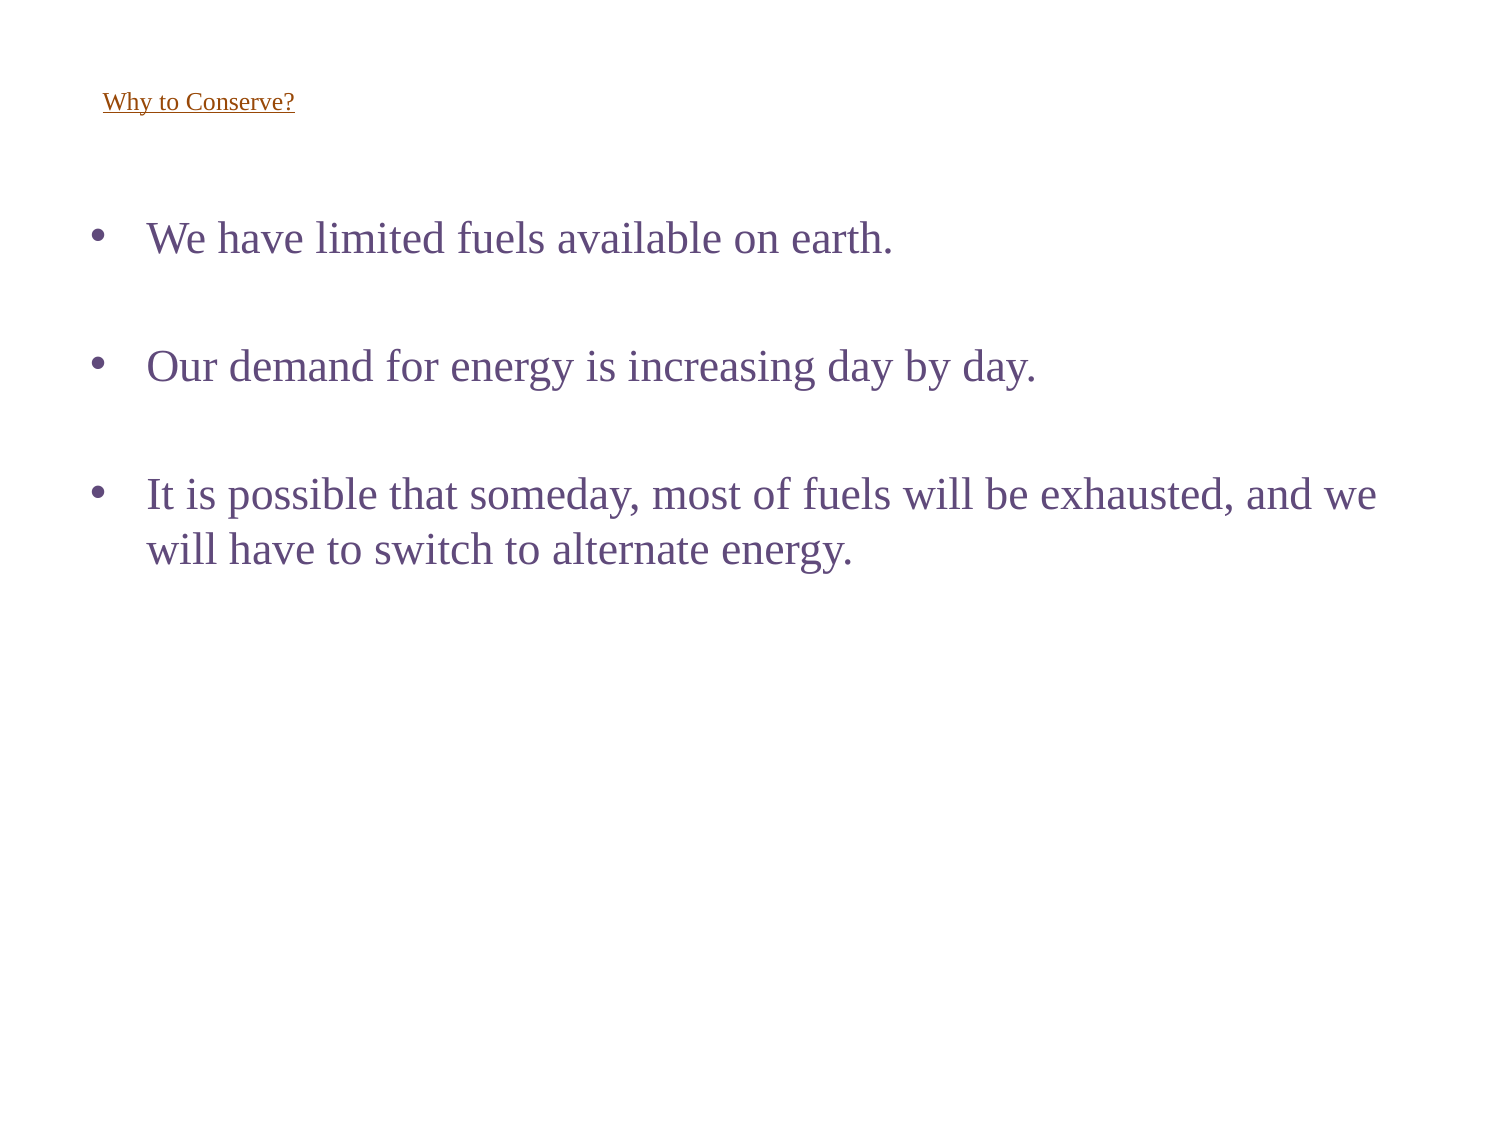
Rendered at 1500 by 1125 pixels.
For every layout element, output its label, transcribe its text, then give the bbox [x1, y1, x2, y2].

title Why to Conserve? [87, 24, 1438, 175]
list We have limited fuels available on earth. Our demand for energy is increasing day by day. It is possible that someday, most of fuels will be exhausted, and we will have to switch to alternate energy. [75, 200, 1425, 1043]
